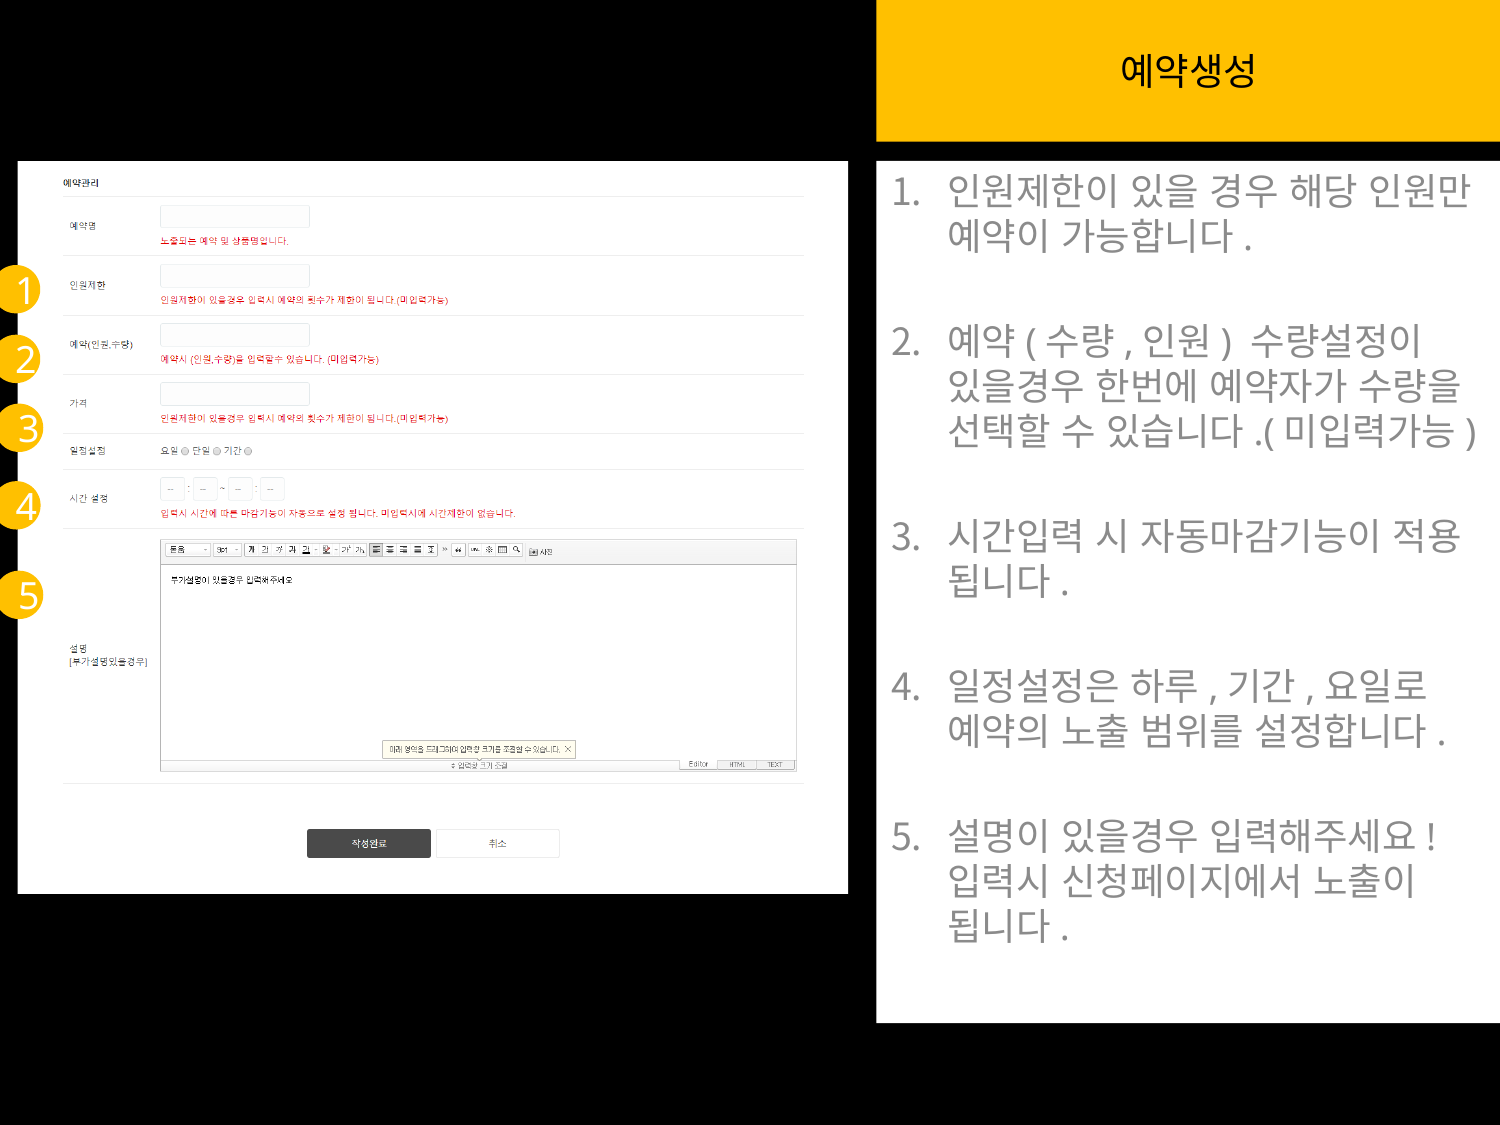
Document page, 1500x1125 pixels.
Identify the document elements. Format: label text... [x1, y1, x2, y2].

text_box 5 [0, 571, 12, 618]
subtitle ㅌ [841, 172, 1500, 1035]
text_box 1 [0, 265, 12, 313]
text_box 3 [0, 404, 12, 451]
text_box 2 [0, 335, 12, 383]
picture [17, 161, 849, 894]
text_box 4 [0, 481, 12, 530]
text_box 인원제한이 있을 경우 해당 인원만 예약이 가능합니다. 예약(수량,인원) 수량설정이 있을경우 한번에 예약자가 수량을 선택할 수 있습니다.(미입력가능) 시간입력 시 자동마감기능이 적용 됩니다. 일정설정은 하루,기간,요일로 예약의 노출 범위를 설정합니다. 설명이 있을경우 입력해주세요! 입력시 신청페이지에서 노출이 됩니다. [876, 160, 1500, 1024]
text_box 예약생성 [874, 0, 1500, 144]
